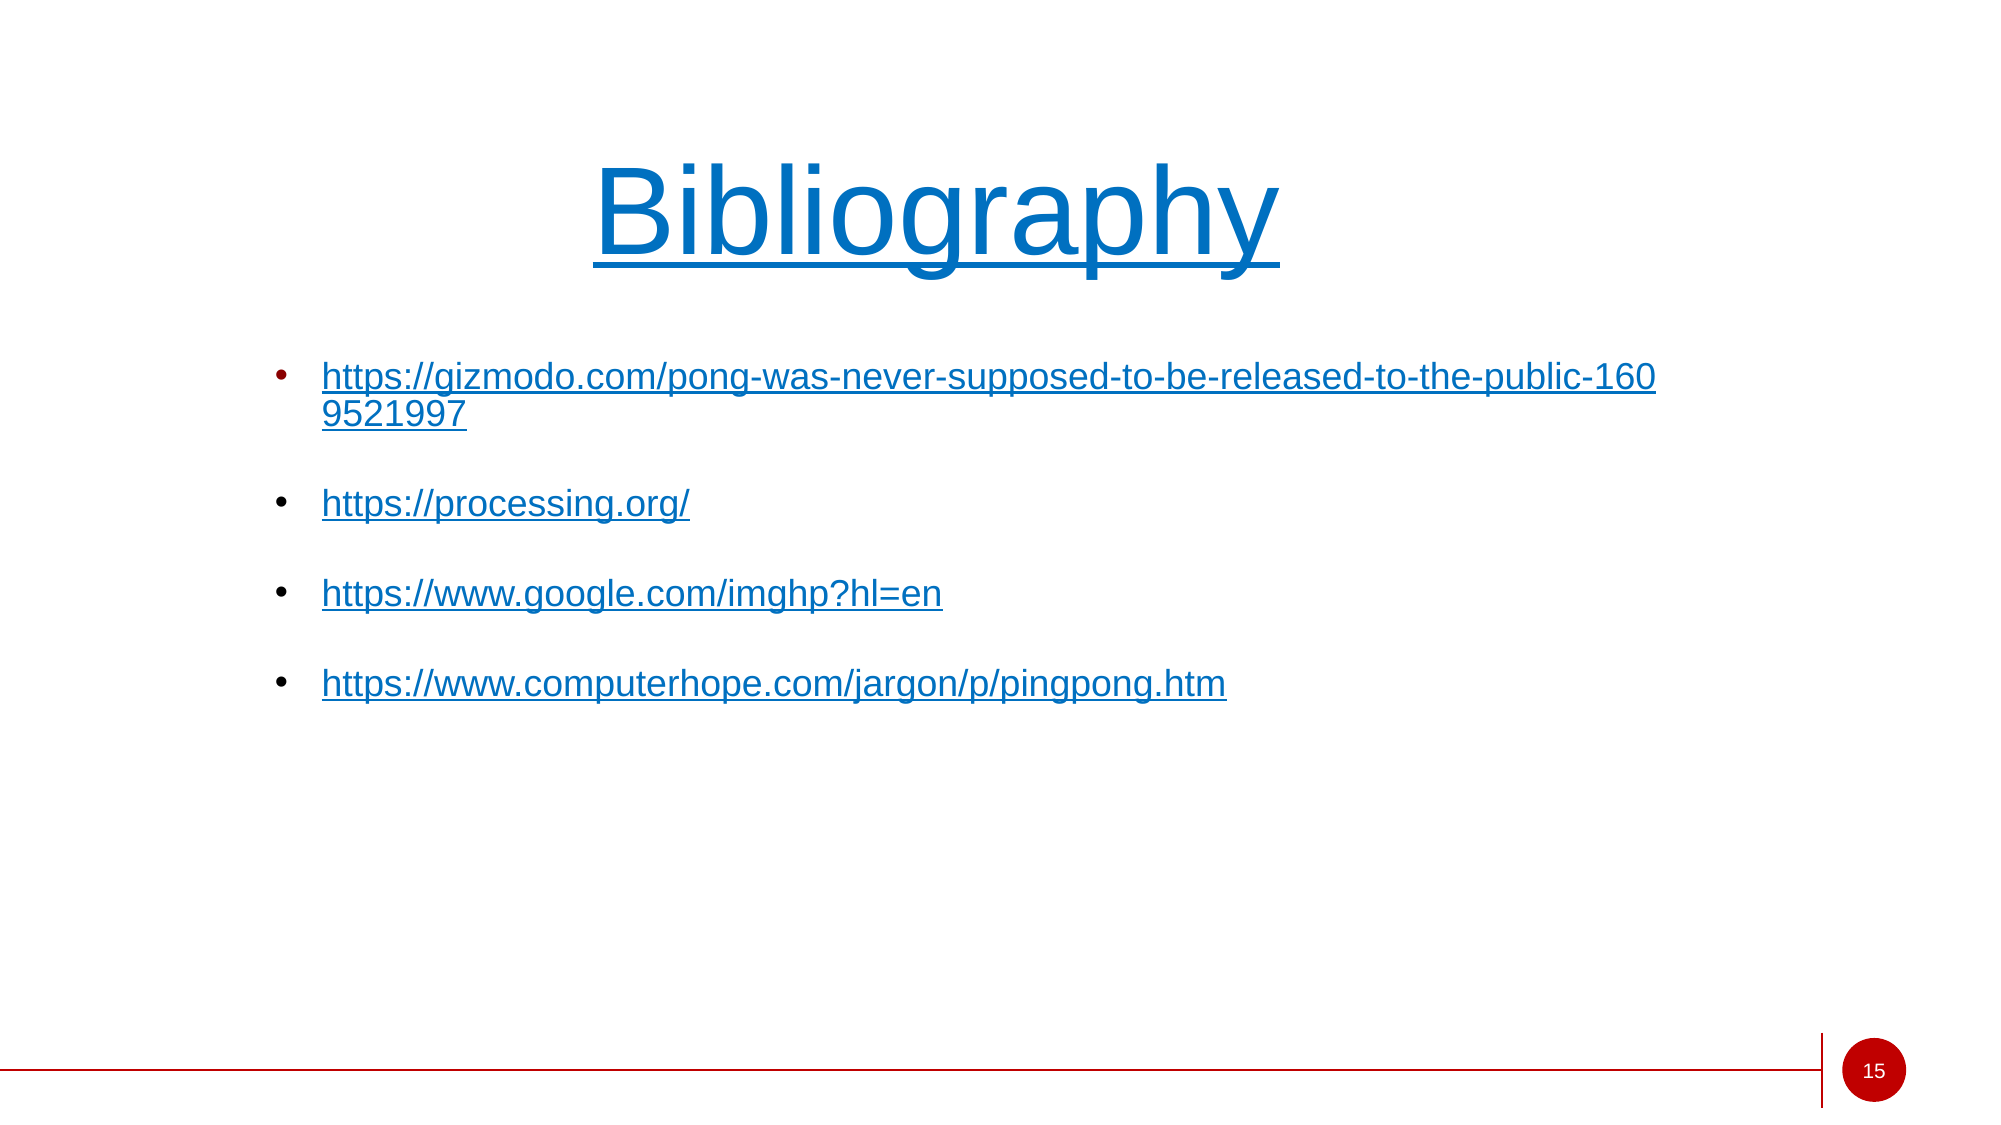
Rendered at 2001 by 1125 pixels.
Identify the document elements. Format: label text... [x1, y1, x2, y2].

text_box Bibliography [190, 122, 1683, 288]
slide_number 15 [1842, 1038, 1907, 1103]
text_box https://gizmodo.com/pong-was-never-supposed-to-be-released-to-the-public-1609521997 https://processing.org/ https://www.google.com/imghp?hl=en https://www.computerhope.com/jargon/p/pingpong.htm [260, 344, 1683, 855]
